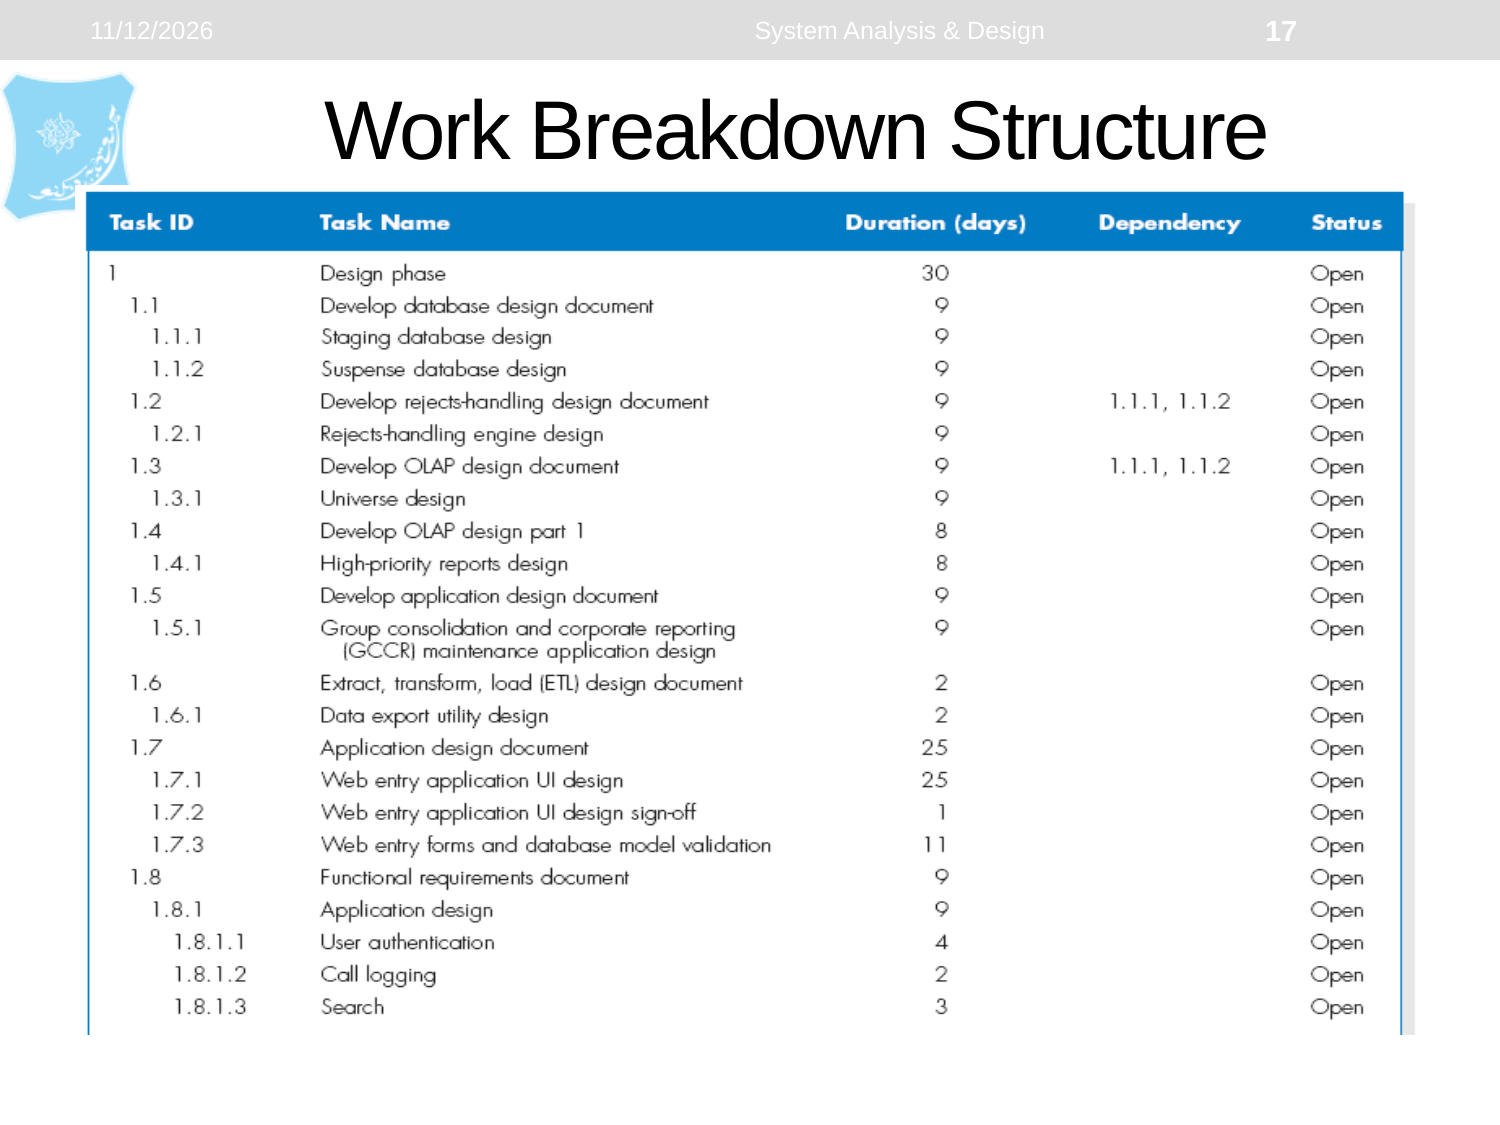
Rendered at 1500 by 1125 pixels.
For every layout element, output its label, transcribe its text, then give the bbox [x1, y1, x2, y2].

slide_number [75, 3, 550, 57]
footer System Analysis & Design [562, 3, 1238, 57]
picture [0, 72, 139, 222]
slide_number 17 [1250, 3, 1425, 57]
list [74, 185, 1426, 1035]
title Work Breakdown Structure [274, 66, 1321, 182]
